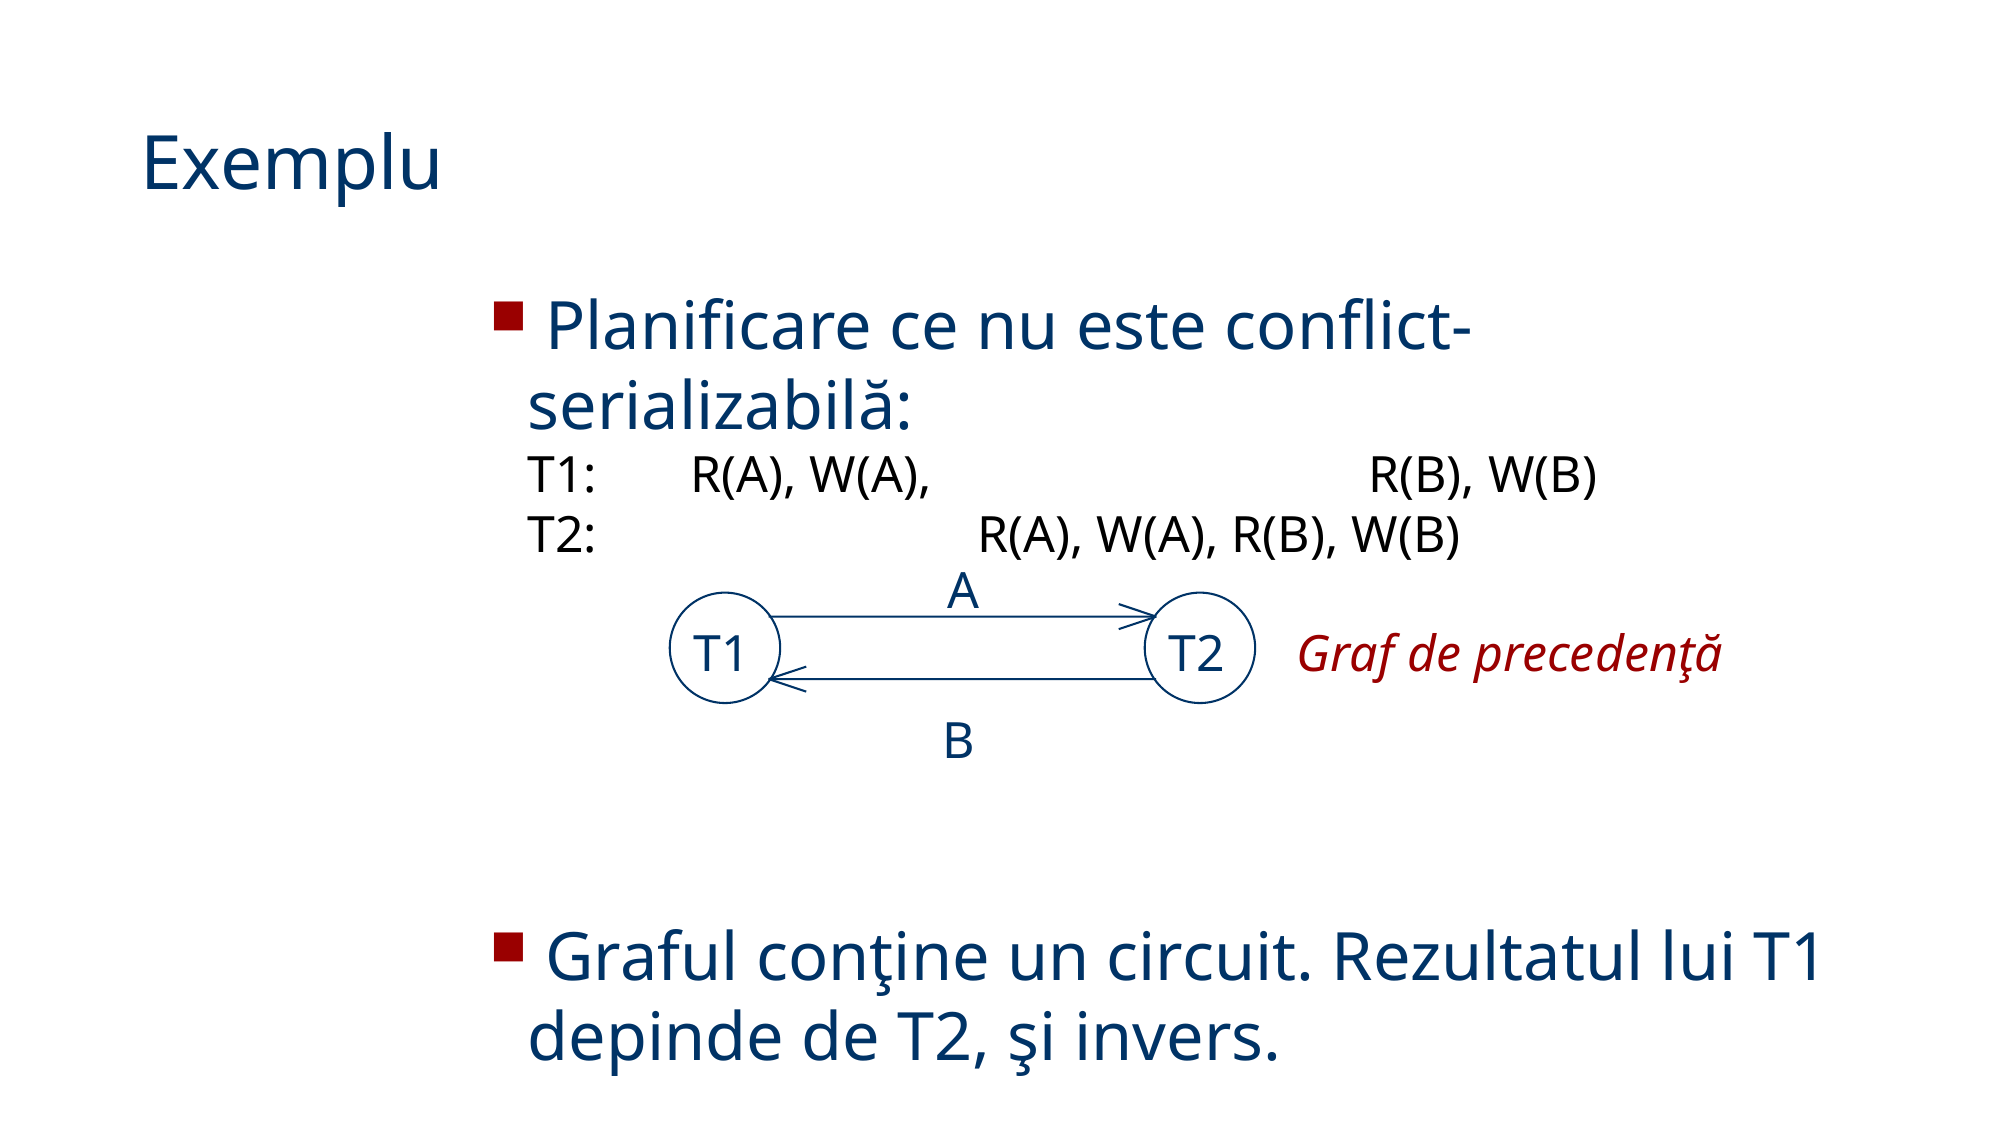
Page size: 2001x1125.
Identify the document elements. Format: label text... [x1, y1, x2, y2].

text_box T2 [1153, 614, 1241, 689]
text_box [688, 689, 762, 704]
subtitle Planificare ce nu este conflict-serializabilă: T1: R(A), W(A), R(B), W(B) T2: R(A), W(A), R(B), W(B) Graful conţine un circuit. Rezultatul lui T1 depinde de T2, şi invers. [474, 275, 1875, 1025]
text_box A [932, 551, 995, 627]
text_box [1156, 592, 1256, 685]
text_box B [928, 701, 991, 777]
text_box [1163, 689, 1237, 704]
text_box Graf de precedenţă [1282, 614, 1751, 689]
title Exemplu [125, 106, 1750, 213]
text_box [669, 618, 678, 677]
text_box T1 [678, 614, 766, 689]
text_box [681, 592, 781, 685]
text_box [1144, 619, 1153, 677]
